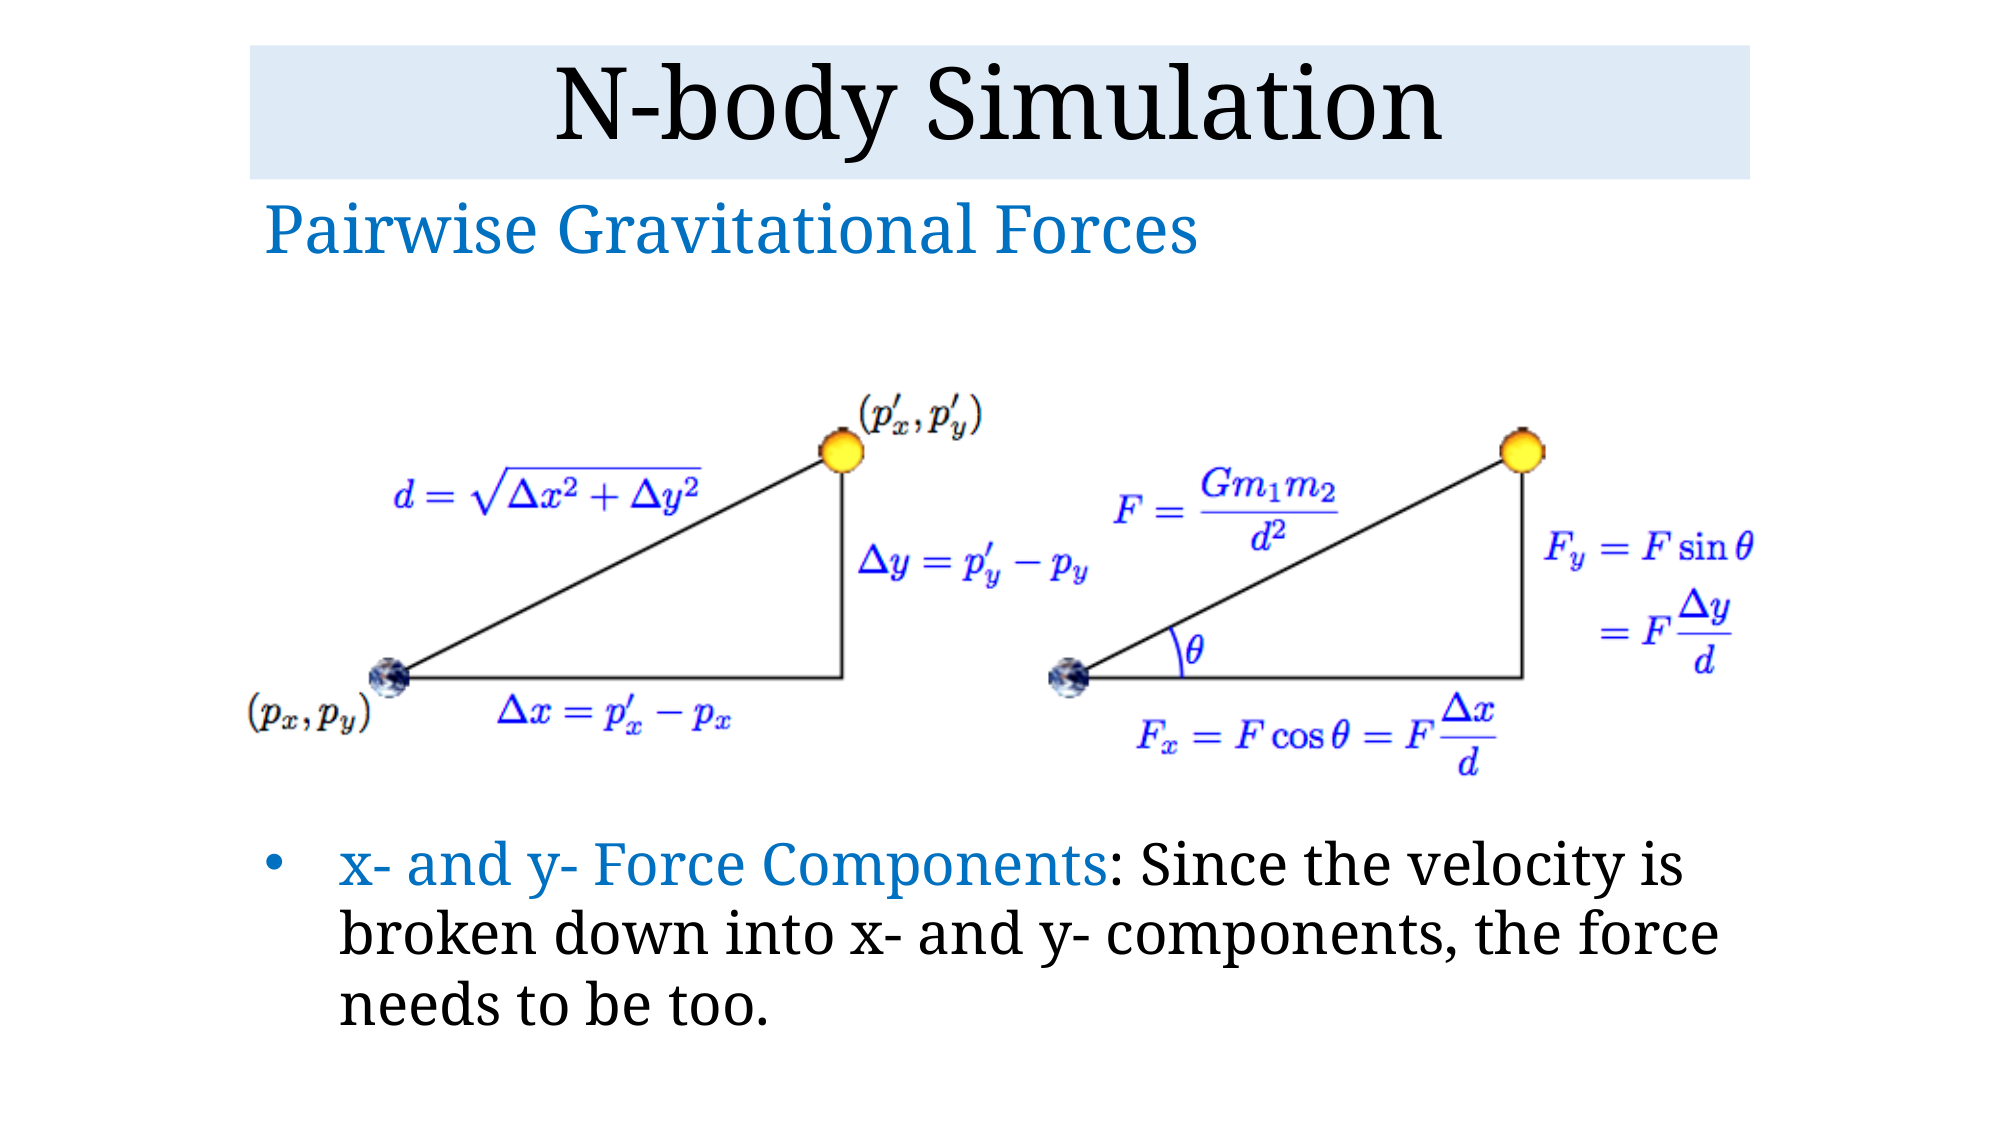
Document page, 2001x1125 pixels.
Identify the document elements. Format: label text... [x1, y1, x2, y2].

text_box Pairwise Gravitational Forces x- and y- Force Components: Since the velocity is broken down into x- and y- components, the force needs to be too. [249, 180, 1750, 387]
text_box N-body Simulation [249, 45, 1750, 180]
picture [239, 387, 1761, 789]
text_box Pairwise Gravitational Forces x- and y- Force Components: Since the velocity is broken down into x- and y- components, the force needs to be too. [249, 789, 1750, 1044]
